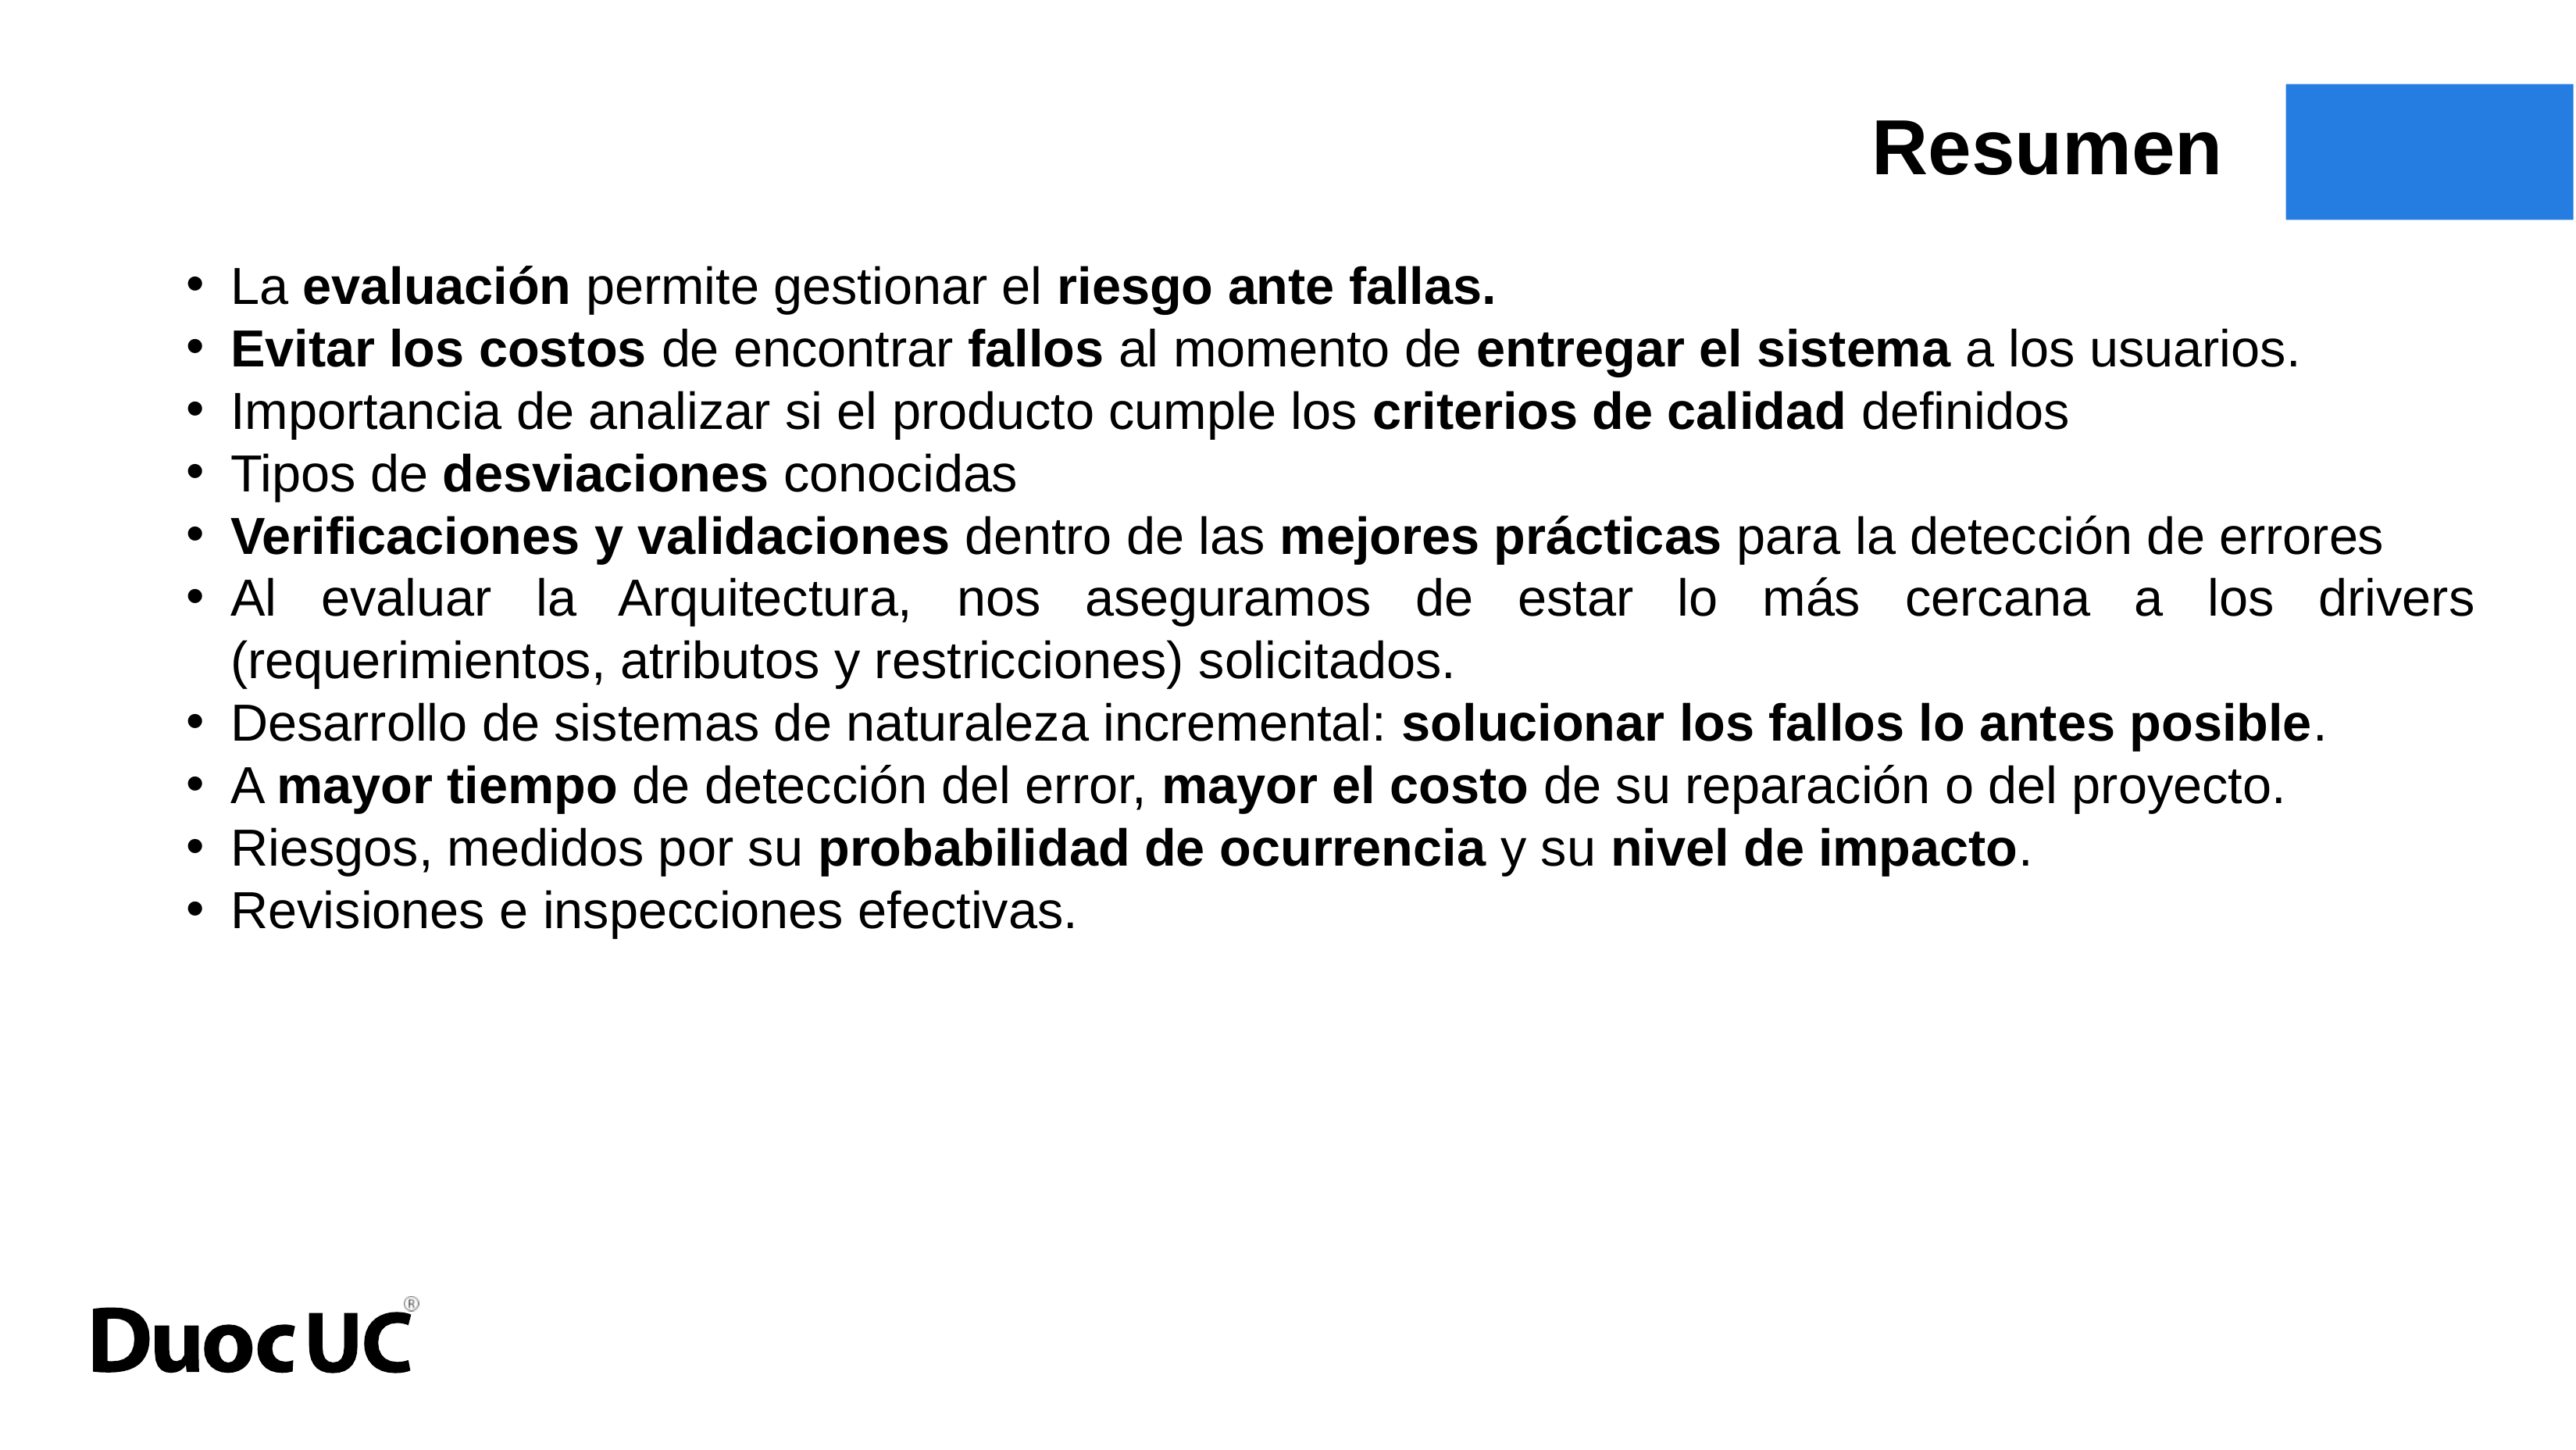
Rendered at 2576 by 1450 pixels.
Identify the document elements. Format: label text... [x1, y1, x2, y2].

picture [404, 1296, 419, 1312]
list Resumen [93, 96, 2245, 192]
text_box La evaluación permite gestionar el riesgo ante fallas. Evitar los costos de encontrar fallos al momento de entregar el sistema a los usuarios. Importancia de analizar si el producto cumple los criterios de calidad definidos Tipos de desviaciones conocidas Verificaciones y validaciones dentro de las mejores prácticas para la detección de errores Al evaluar la Arquitectura, nos aseguramos de estar lo más cercana a los drivers (requerimientos, atributos y restricciones) solicitados. Desarrollo de sistemas de naturaleza incremental: solucionar los fallos lo antes posible. A mayor tiempo de detección del error, mayor el costo de su reparación o del proyecto. Riesgos, medidos por su probabilidad de ocurrencia y su nivel de impacto. Revisiones e inspecciones efectivas. [174, 246, 2489, 945]
